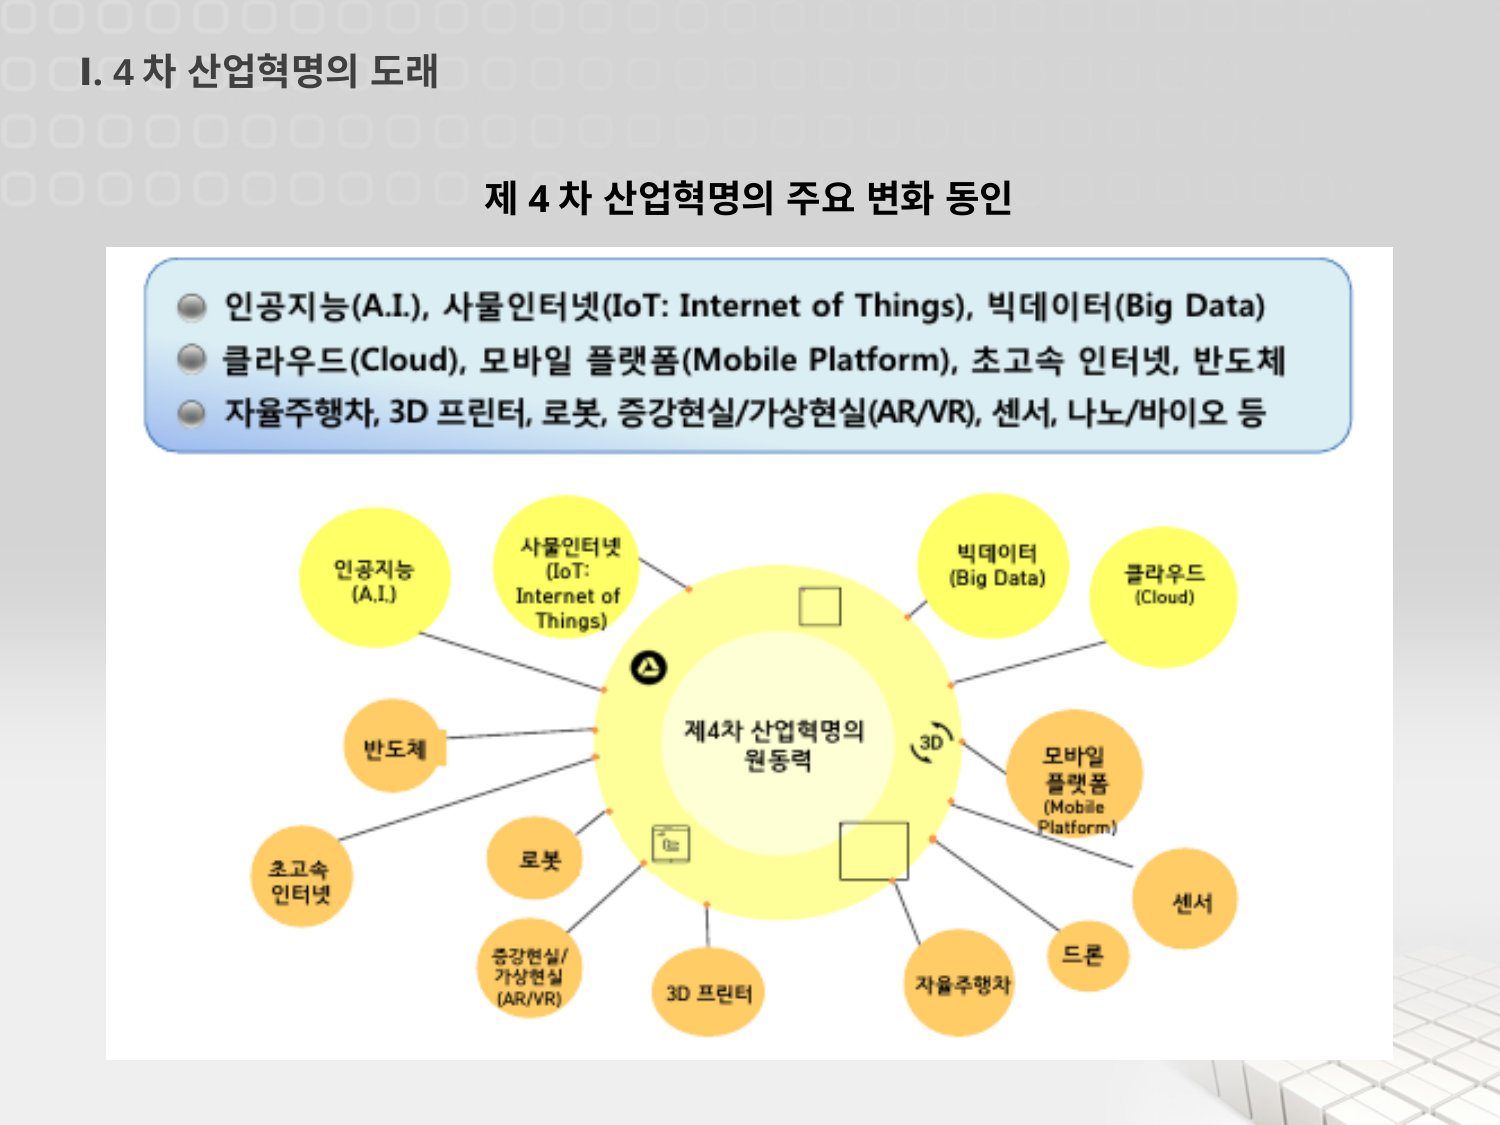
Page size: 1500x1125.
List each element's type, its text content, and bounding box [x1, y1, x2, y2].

text_box Ⅰ. 4차 산업혁명의 도래 [63, 40, 455, 65]
text_box 제4차 산업혁명의 주요 변화 동인 [470, 167, 1030, 228]
text_box [41, 65, 1500, 174]
picture [0, 0, 1500, 1125]
